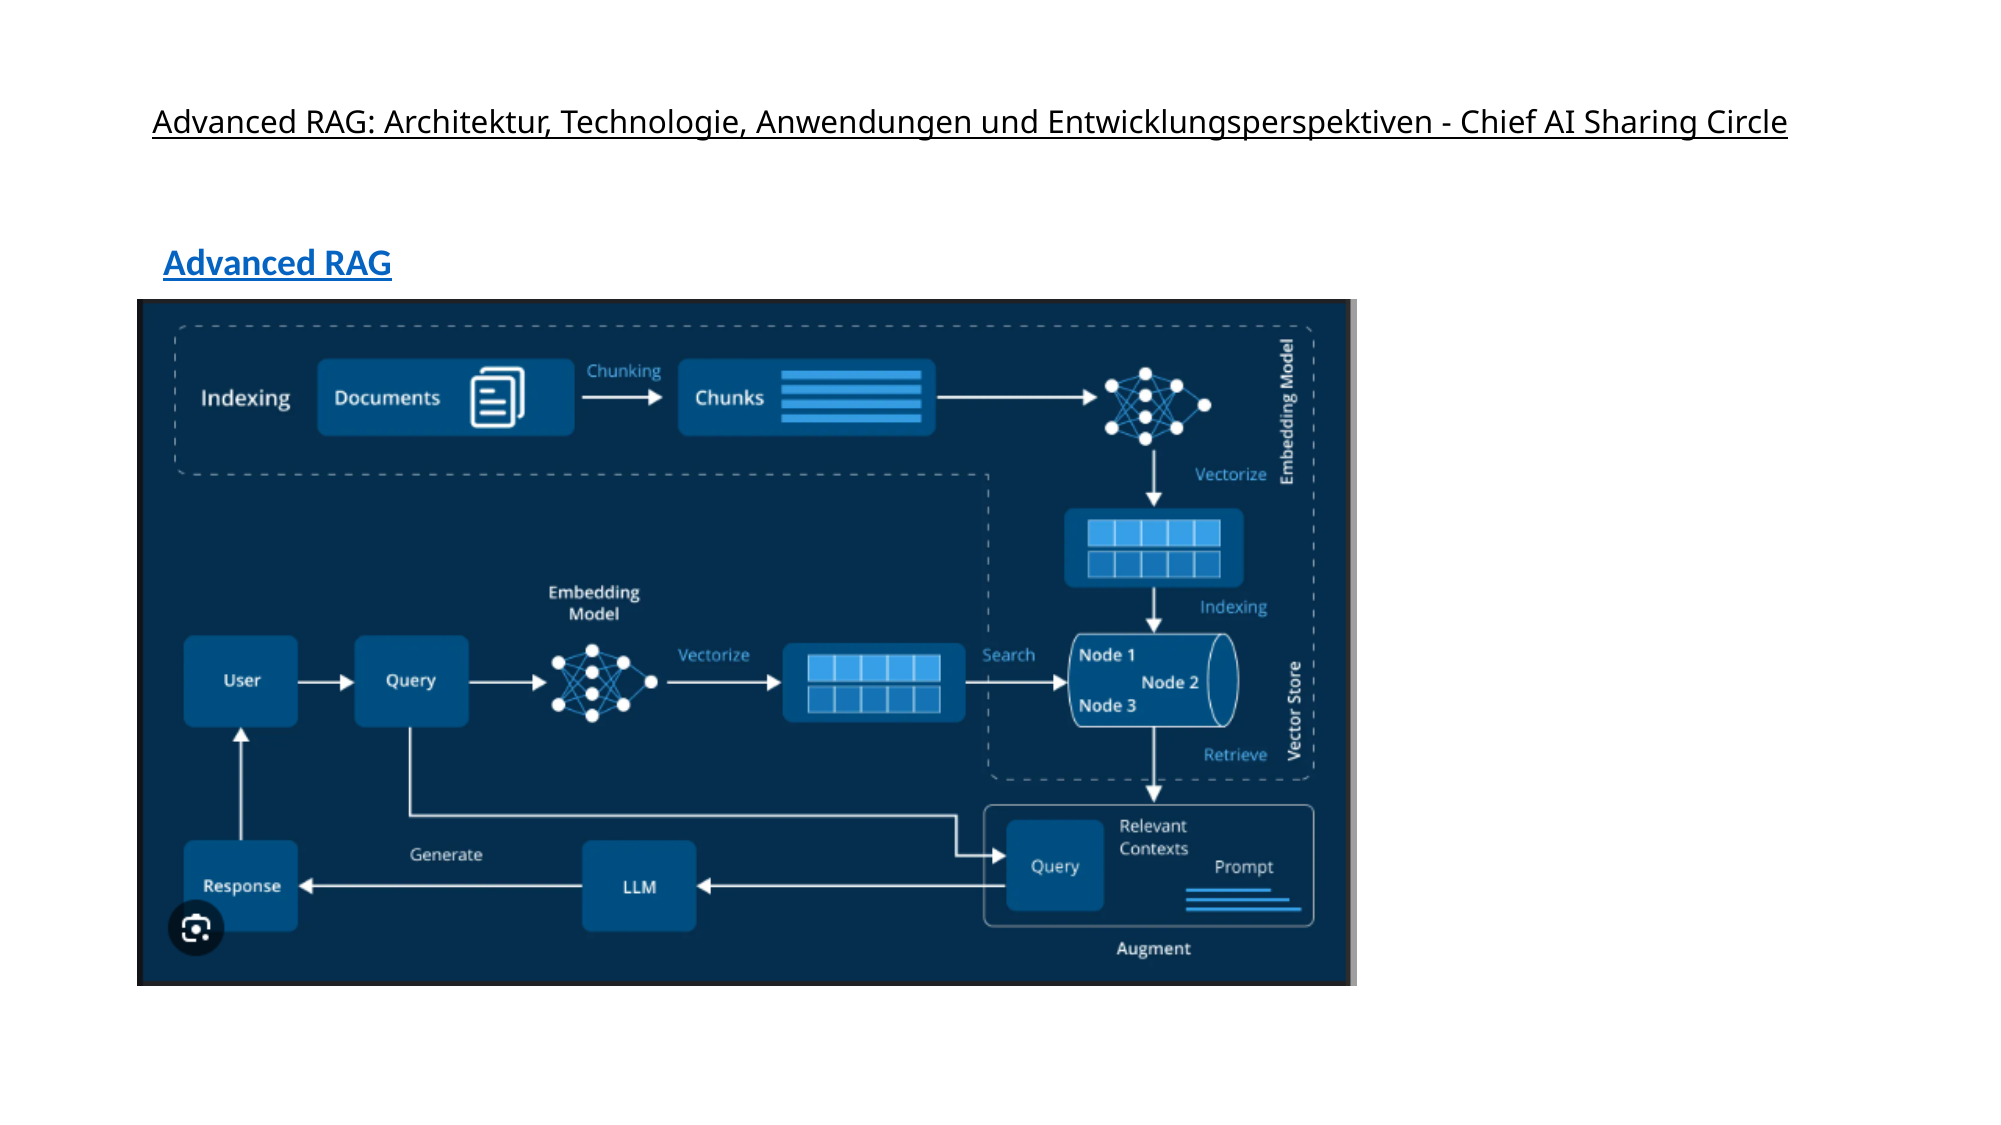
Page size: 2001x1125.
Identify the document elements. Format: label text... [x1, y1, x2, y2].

title Advanced RAG: Architektur, Technologie, Anwendungen und Entwicklungsperspektiven - Chief AI Sharing Circle [137, 59, 1863, 278]
picture [137, 299, 1357, 986]
text_box Advanced RAG [148, 230, 408, 299]
